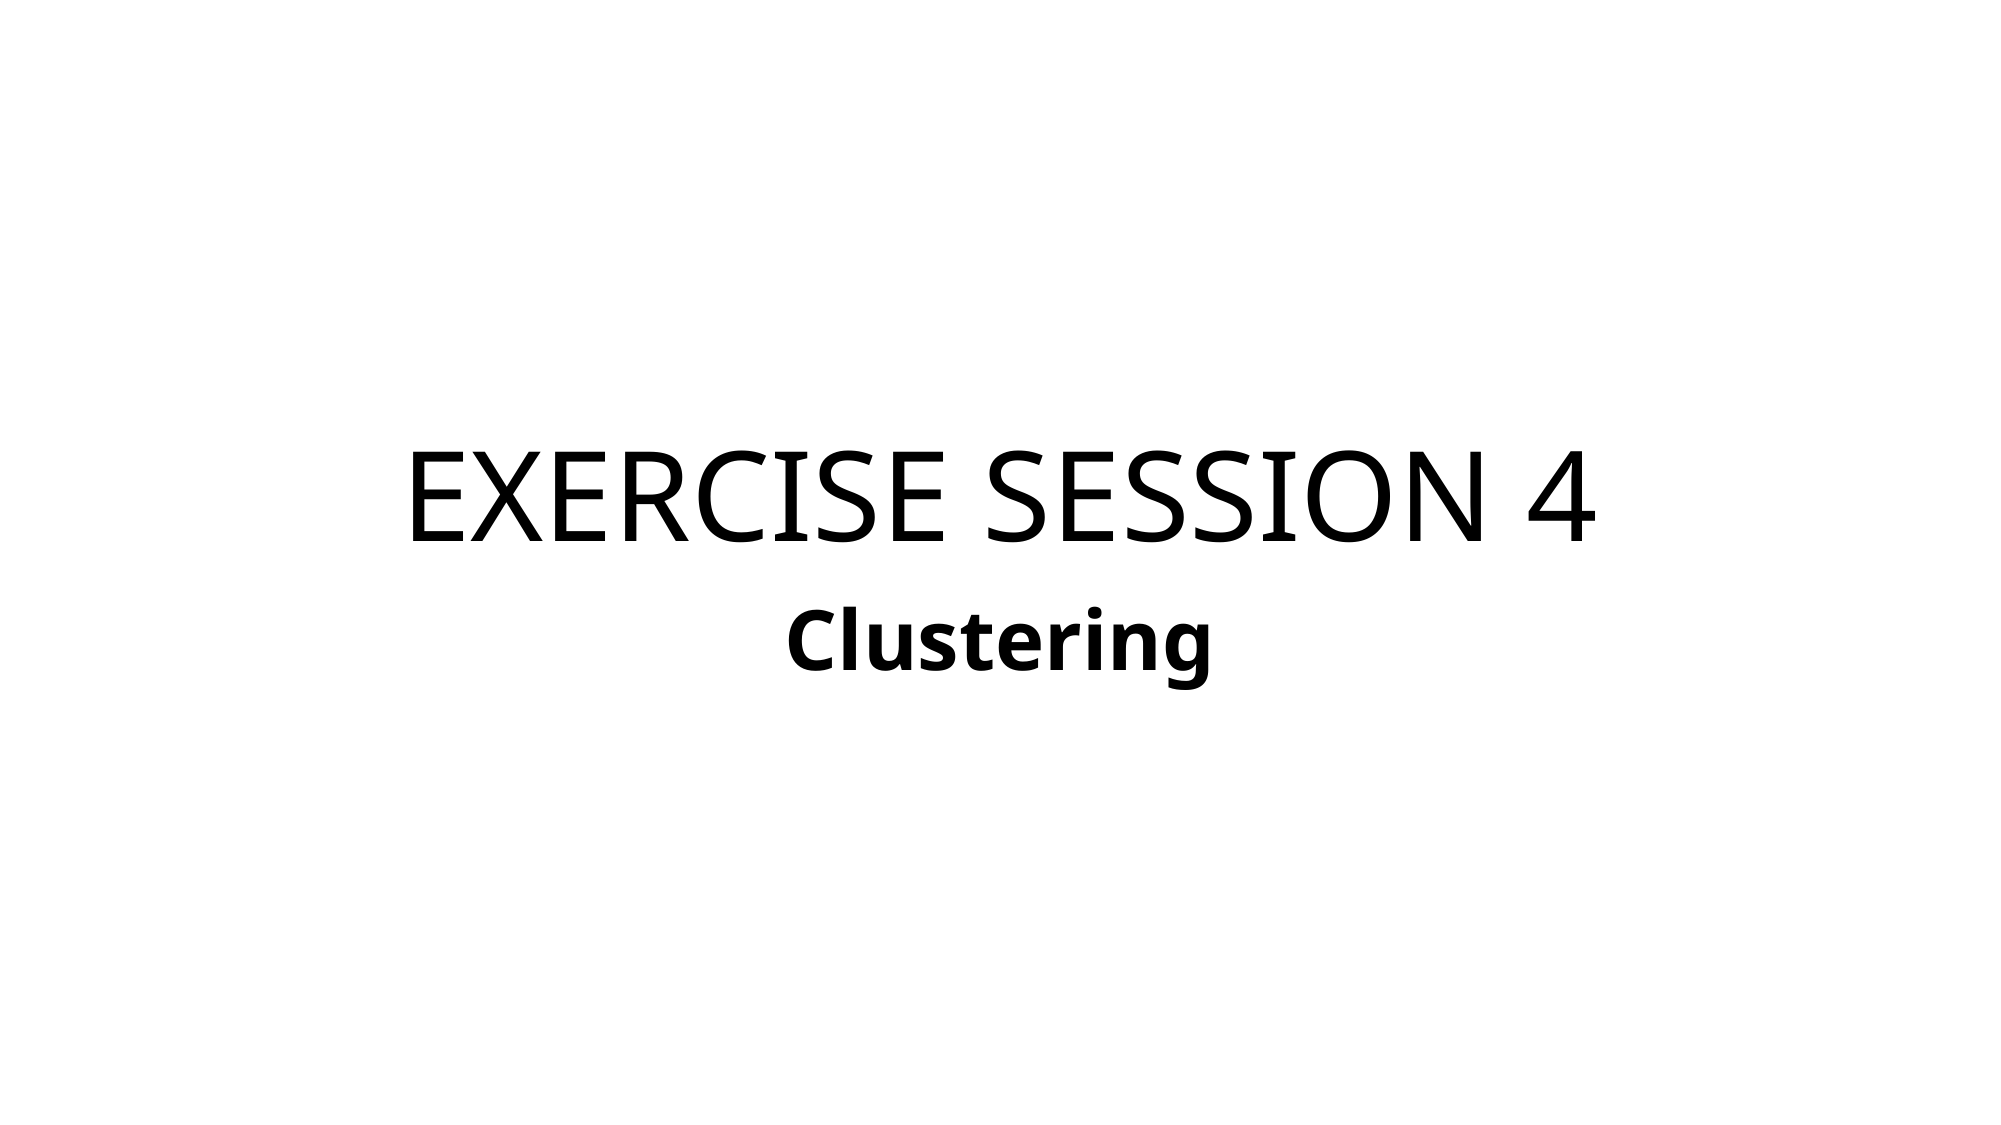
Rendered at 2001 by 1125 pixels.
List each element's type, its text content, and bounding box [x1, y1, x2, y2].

title EXERCISE SESSION 4 [249, 184, 1750, 576]
subtitle Clustering [249, 590, 1750, 863]
